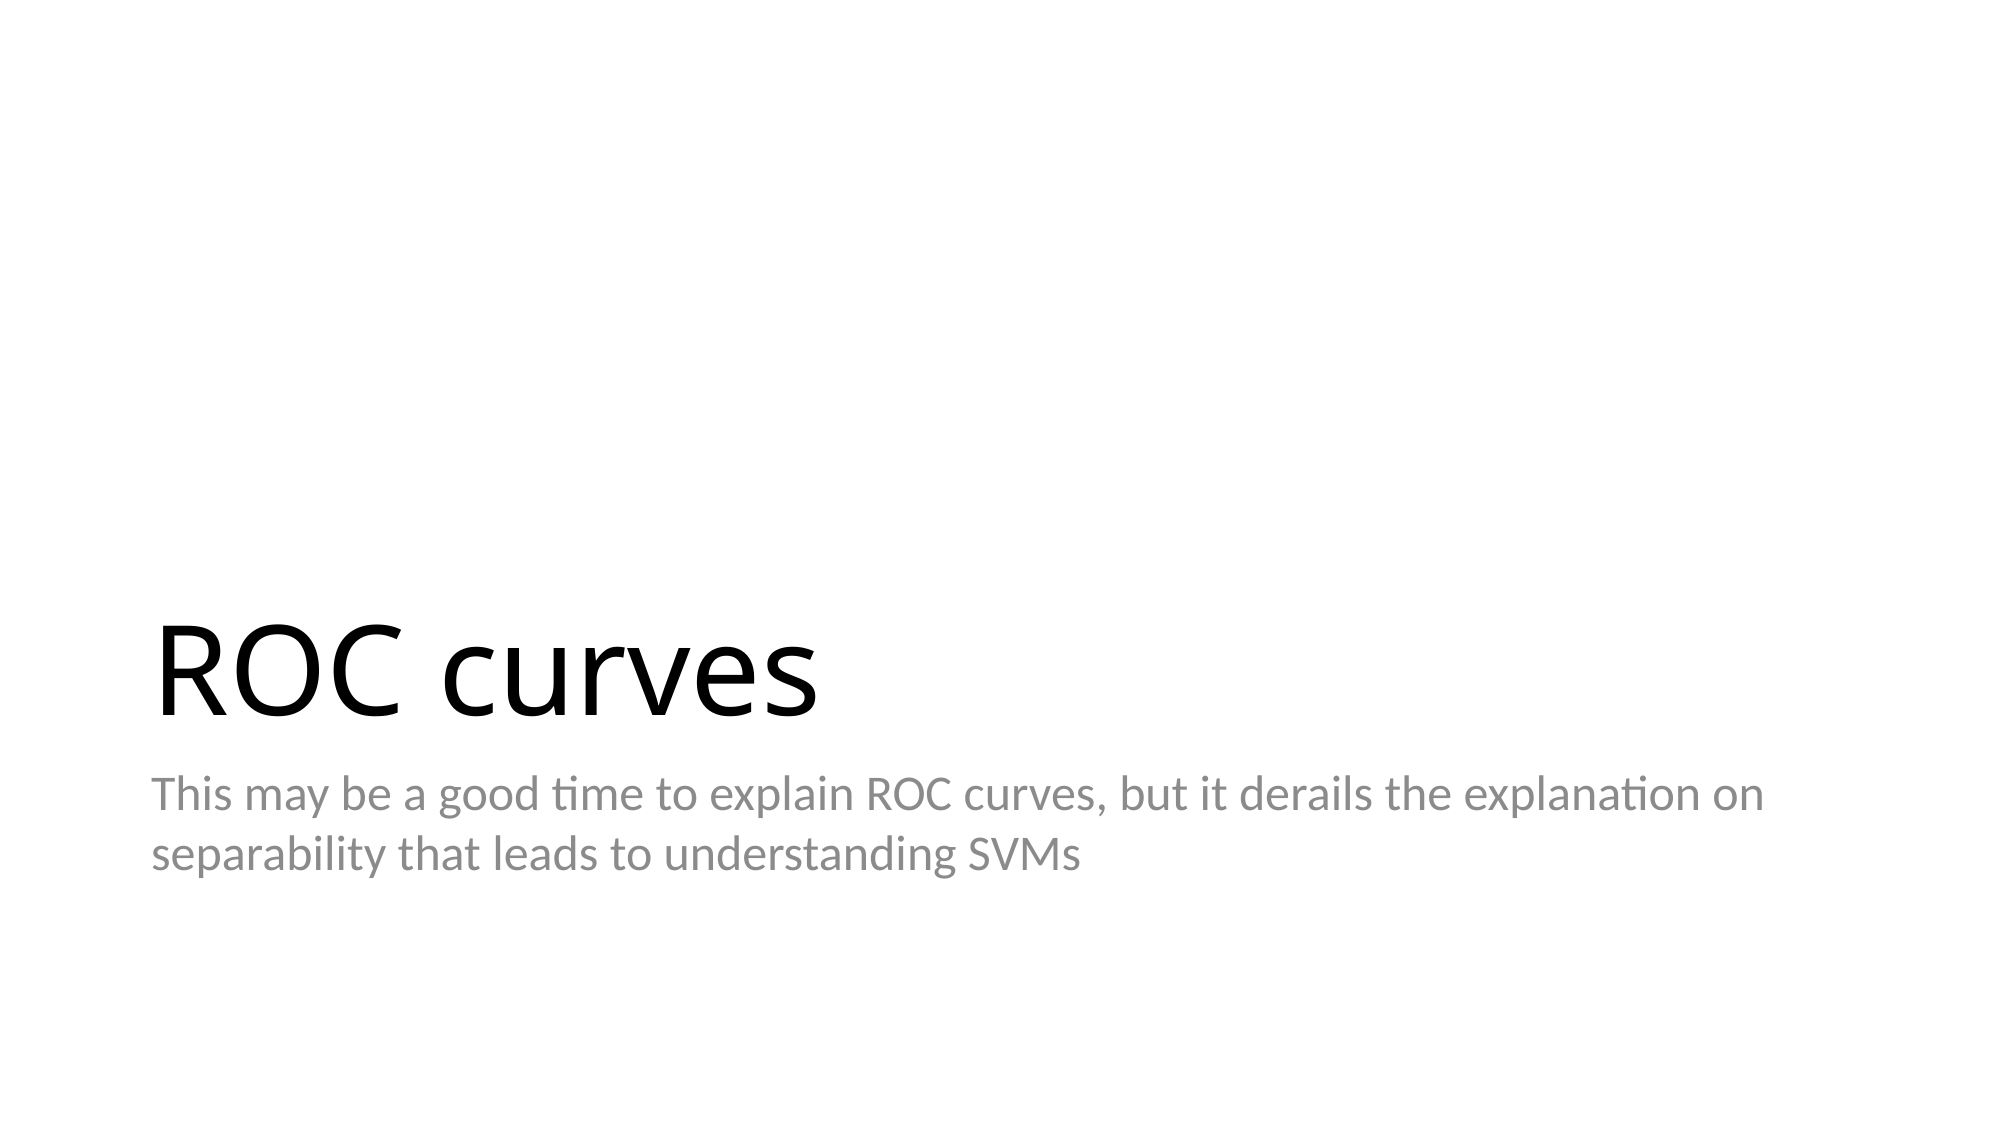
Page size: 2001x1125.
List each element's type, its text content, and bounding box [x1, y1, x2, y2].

text_box This may be a good time to explain ROC curves, but it derails the explanation on separability that leads to understanding SVMs [136, 752, 1862, 999]
text_box ROC curves [136, 280, 1862, 749]
